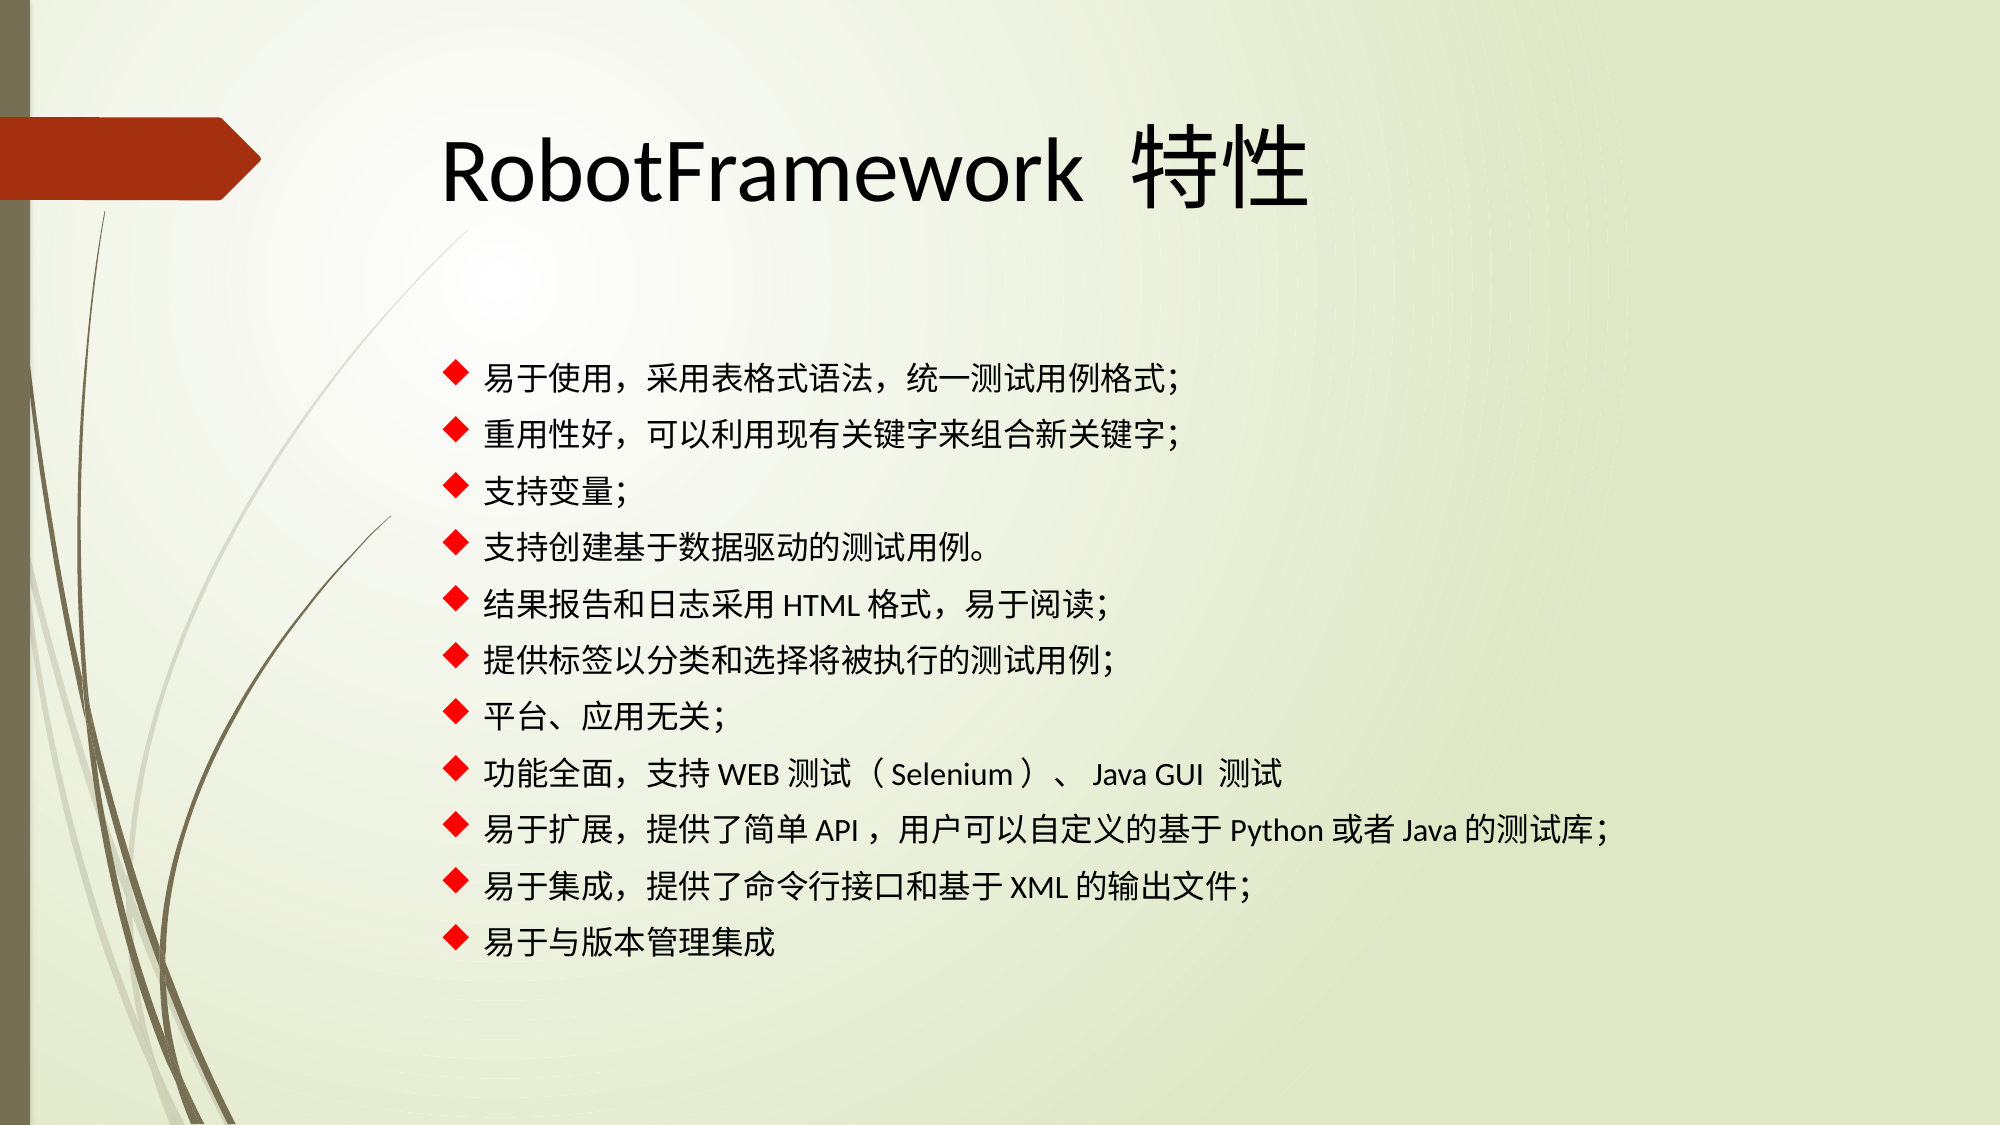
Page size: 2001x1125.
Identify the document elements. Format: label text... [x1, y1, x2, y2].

list 易于使用，采用表格式语法，统一测试用例格式； 重用性好，可以利用现有关键字来组合新关键字； 支持变量； 支持创建基于数据驱动的测试用例。 结果报告和日志采用HTML格式，易于阅读； 提供标签以分类和选择将被执行的测试用例； 平台、应用无关； 功能全面，支持WEB测试（Selenium）、Java GUI 测试 易于扩展，提供了简单API，用户可以自定义的基于Python或者Java的测试库； 易于集成，提供了命令行接口和基于XML的输出文件； 易于与版本管理集成 [424, 350, 1888, 970]
title RobotFramework 特性 [425, 102, 1888, 313]
